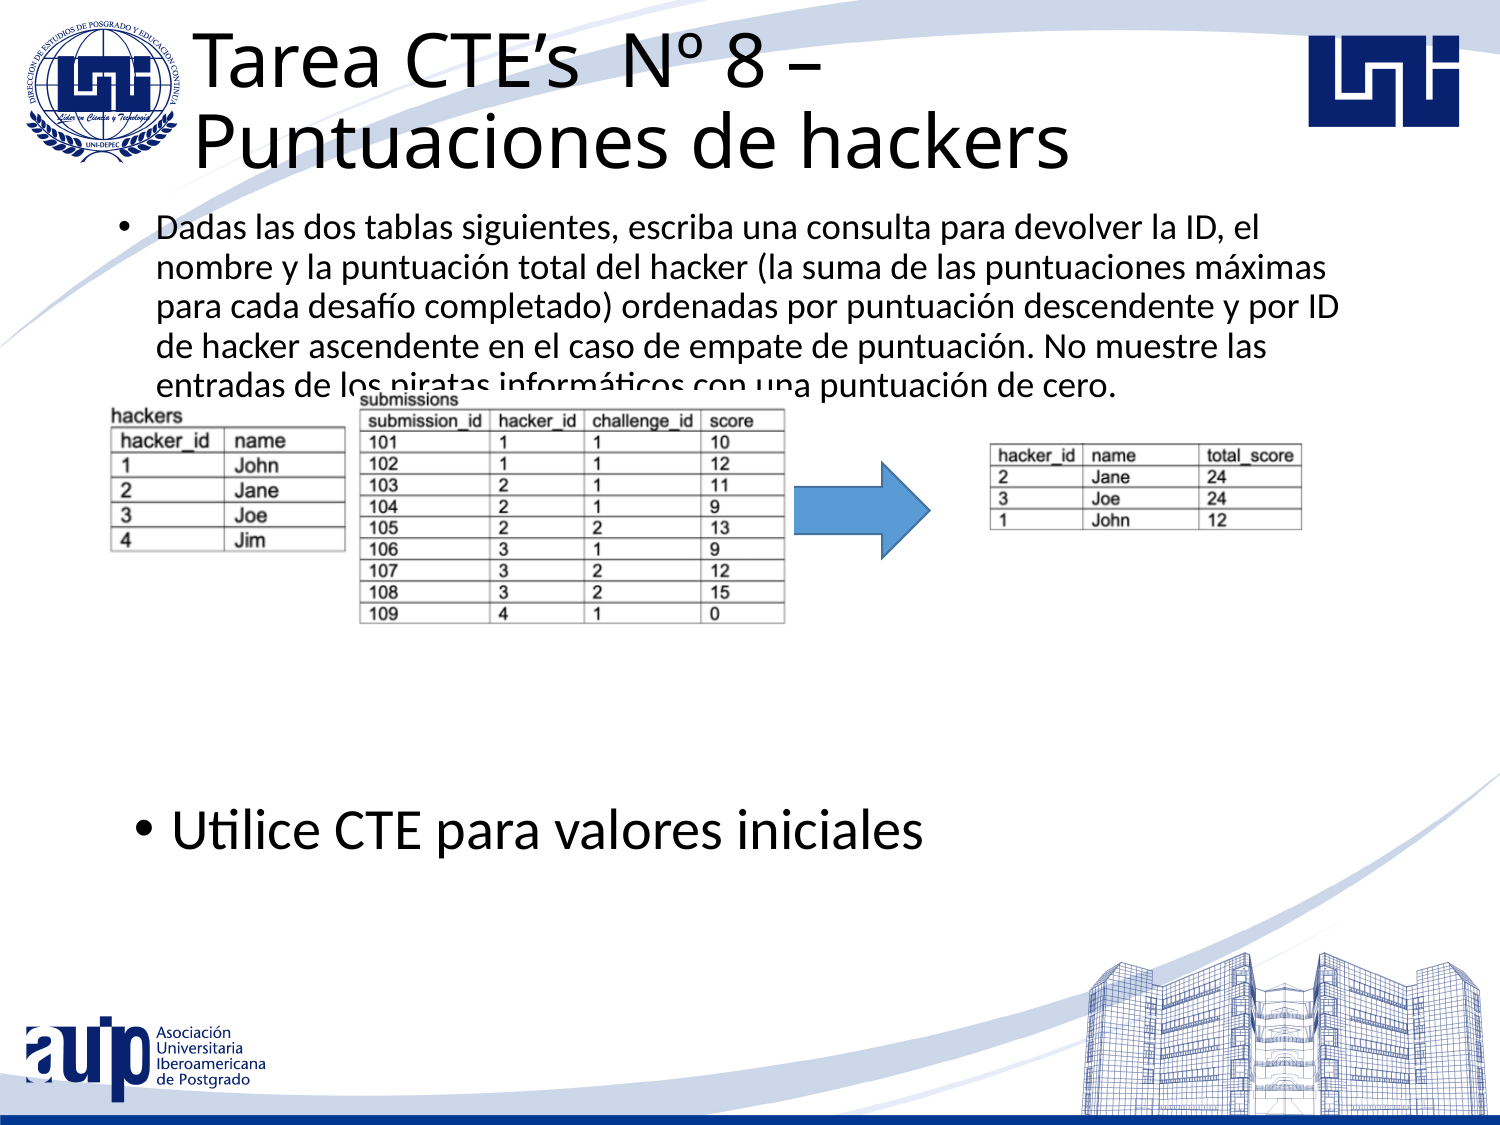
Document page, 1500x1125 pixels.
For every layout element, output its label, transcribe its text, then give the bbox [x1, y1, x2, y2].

title Tarea CTE’s Nº 8 – Puntuaciones de hackers [177, 59, 1445, 148]
list Dadas las dos tablas siguientes, escriba una consulta para devolver la ID, el nombre y la puntuación total del hacker (la suma de las puntuaciones máximas para cada desafío completado) ordenadas por puntuación descendente y por ID de hacker ascendente en el caso de empate de puntuación. No muestre las entradas de los piratas informáticos con una puntuación de cero. [103, 200, 1397, 419]
text_box Utilice CTE para valores iniciales [118, 791, 1413, 1011]
text_box [794, 460, 932, 561]
picture [0, 0, 1500, 1125]
